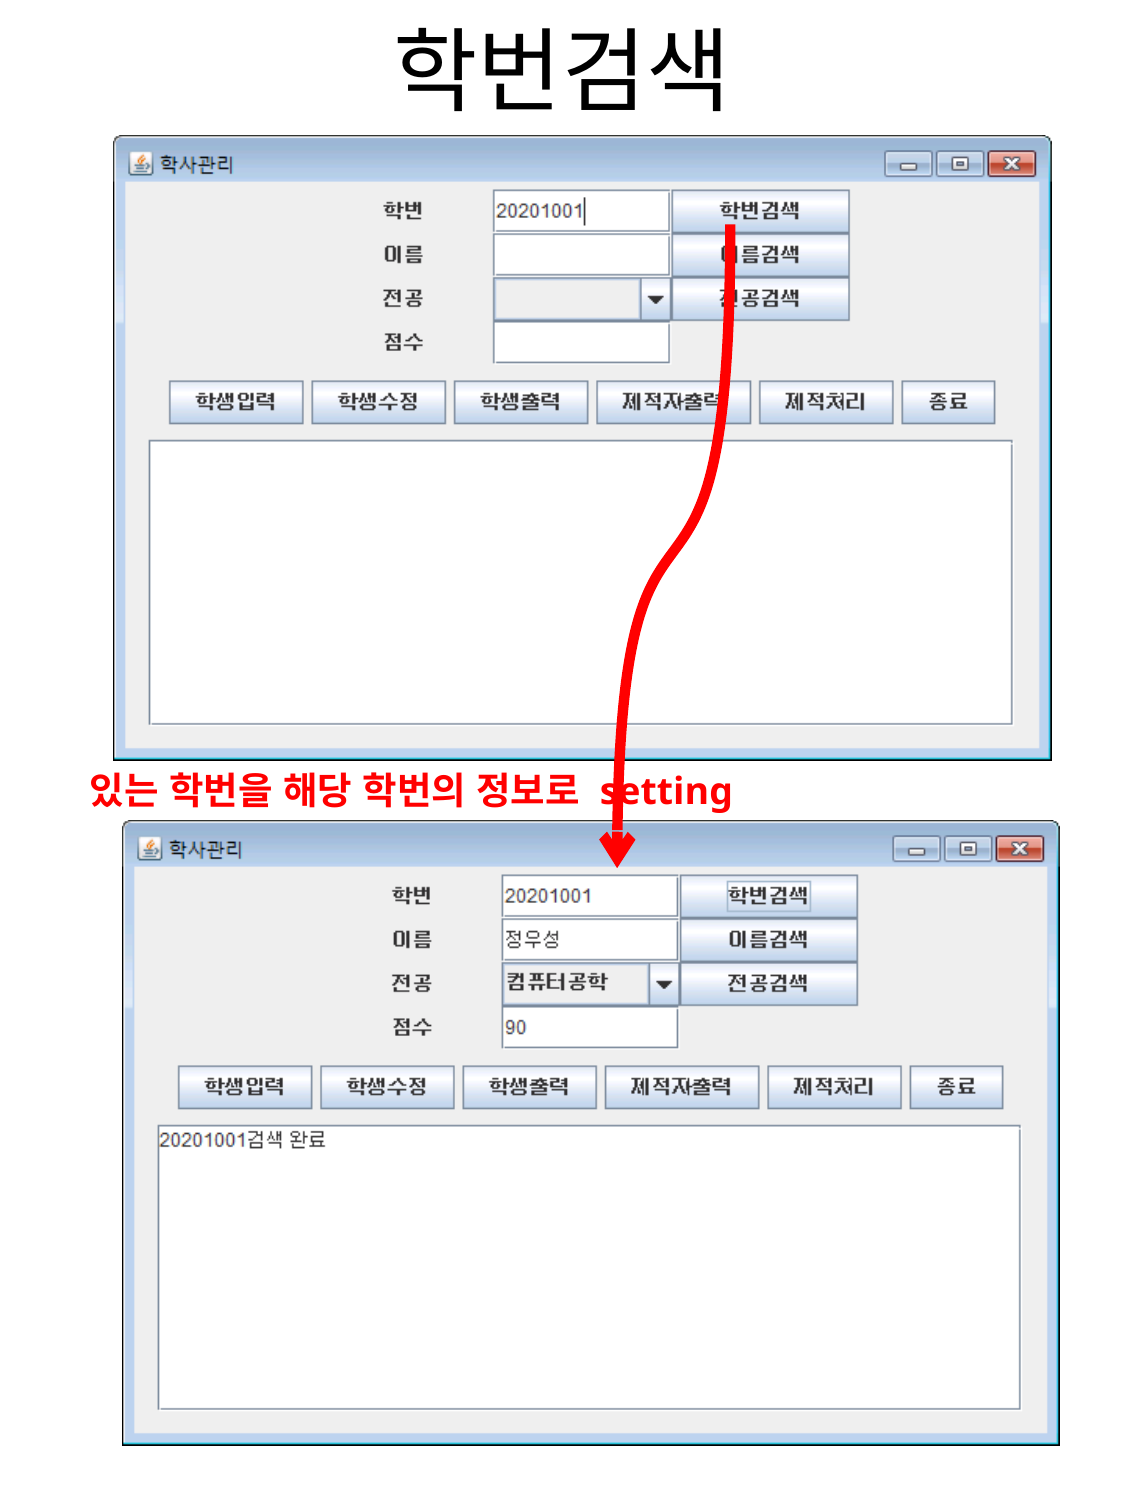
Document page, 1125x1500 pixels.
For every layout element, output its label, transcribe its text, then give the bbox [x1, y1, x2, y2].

text_box 있는 학번을 해당 학번의 정보로 setting [75, 760, 749, 820]
title 학번검색 [0, 0, 1125, 136]
picture [113, 135, 1052, 761]
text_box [351, 489, 996, 604]
picture [121, 820, 1060, 1447]
